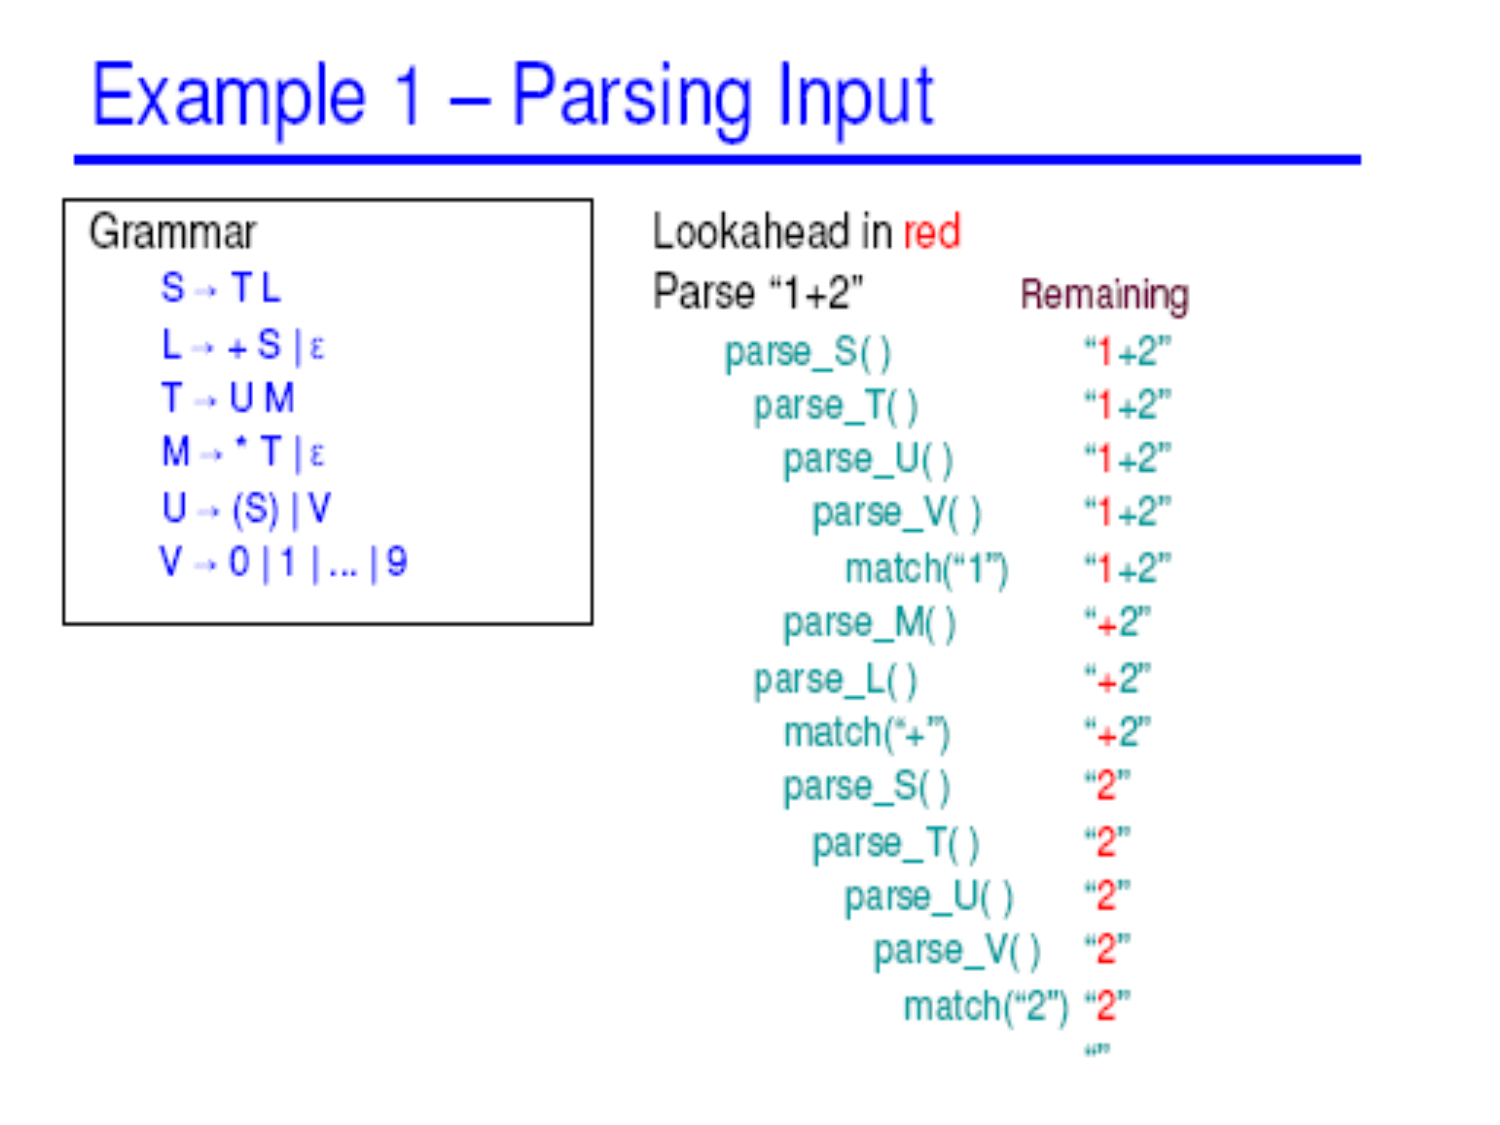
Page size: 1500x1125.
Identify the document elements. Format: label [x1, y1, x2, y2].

picture [37, 49, 1438, 1088]
